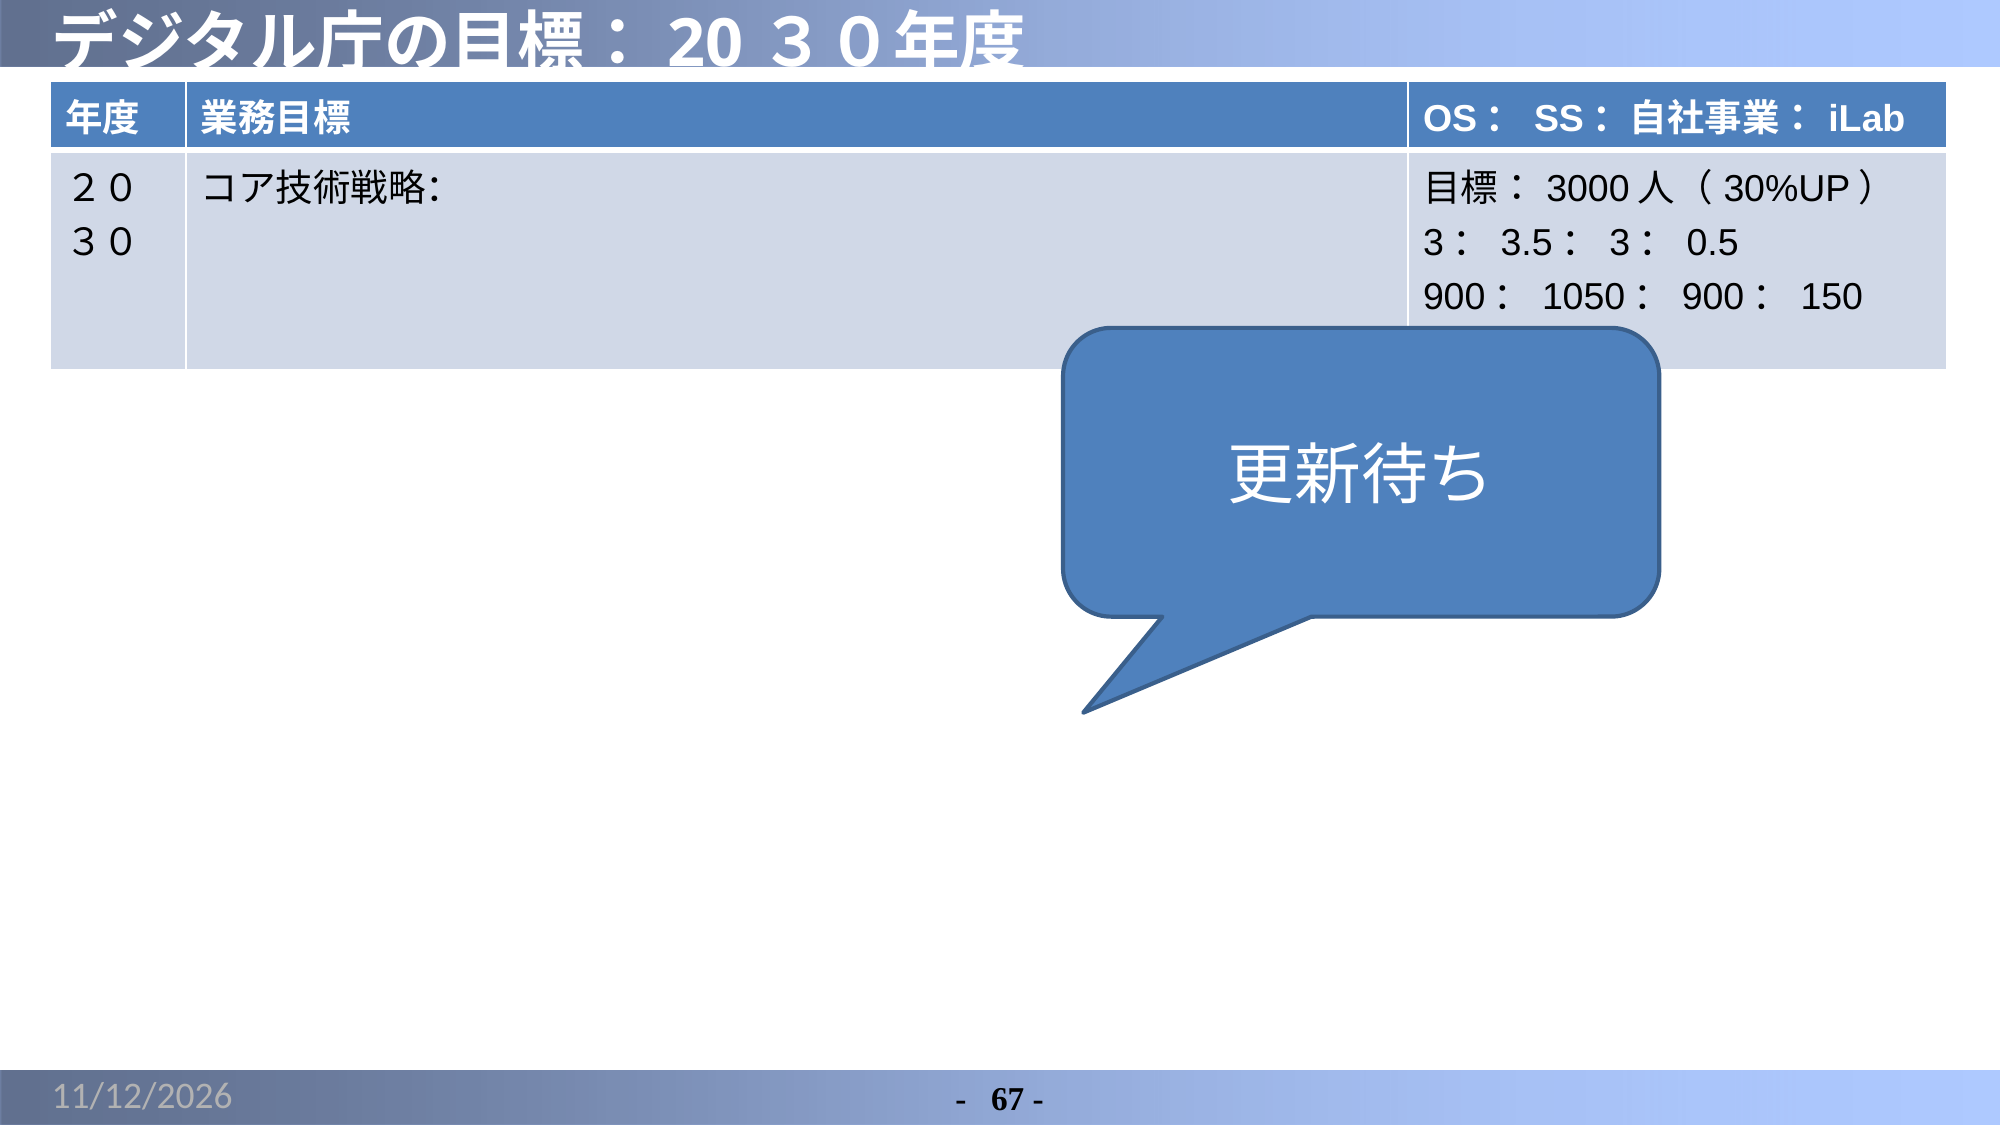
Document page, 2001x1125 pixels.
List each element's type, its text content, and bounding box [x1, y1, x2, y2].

table_header 年度 [51, 82, 185, 147]
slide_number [51, 1071, 512, 1117]
slide_number - 67 - [934, 1078, 1063, 1117]
text_box 更新待ち [1060, 325, 1662, 715]
table_cell コア技術戦略： [187, 153, 1407, 369]
table_cell 目標：3000人（30%UP） 3：3.5：3：0.5 900：1050：900：150 [1409, 153, 1946, 369]
table_cell ２０３０ [51, 153, 185, 369]
title デジタル庁の目標：20３０年度 [51, 0, 1921, 80]
table_header 業務目標 [187, 82, 1407, 147]
table_header OS：SS：自社事業：iLab [1409, 82, 1946, 147]
